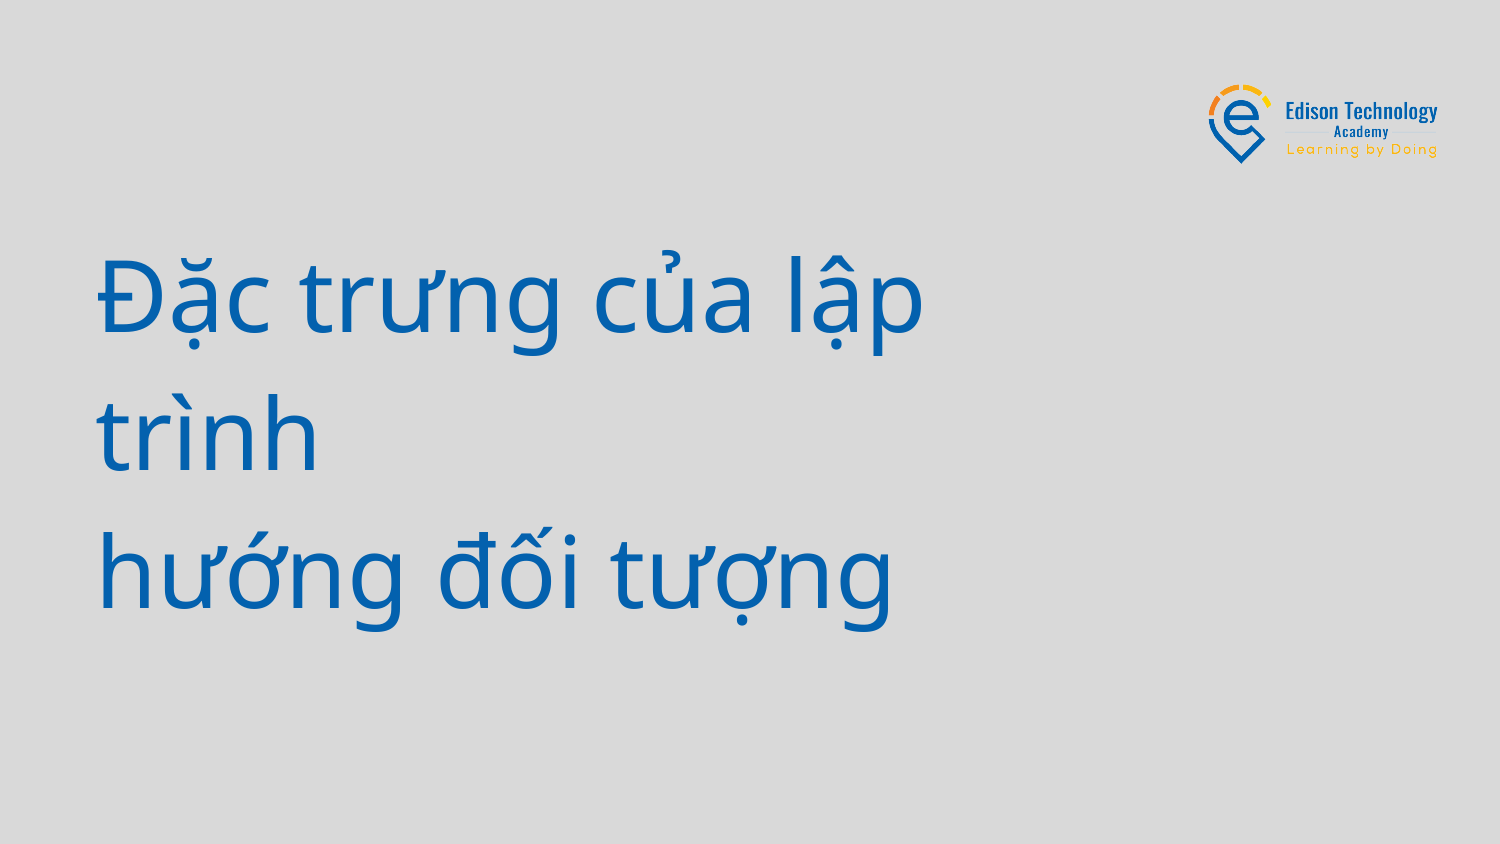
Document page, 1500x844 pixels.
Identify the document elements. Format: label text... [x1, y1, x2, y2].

title Đặc trưng của lập trình hướng đối tượng [80, 86, 1013, 758]
picture [1147, 83, 1500, 167]
